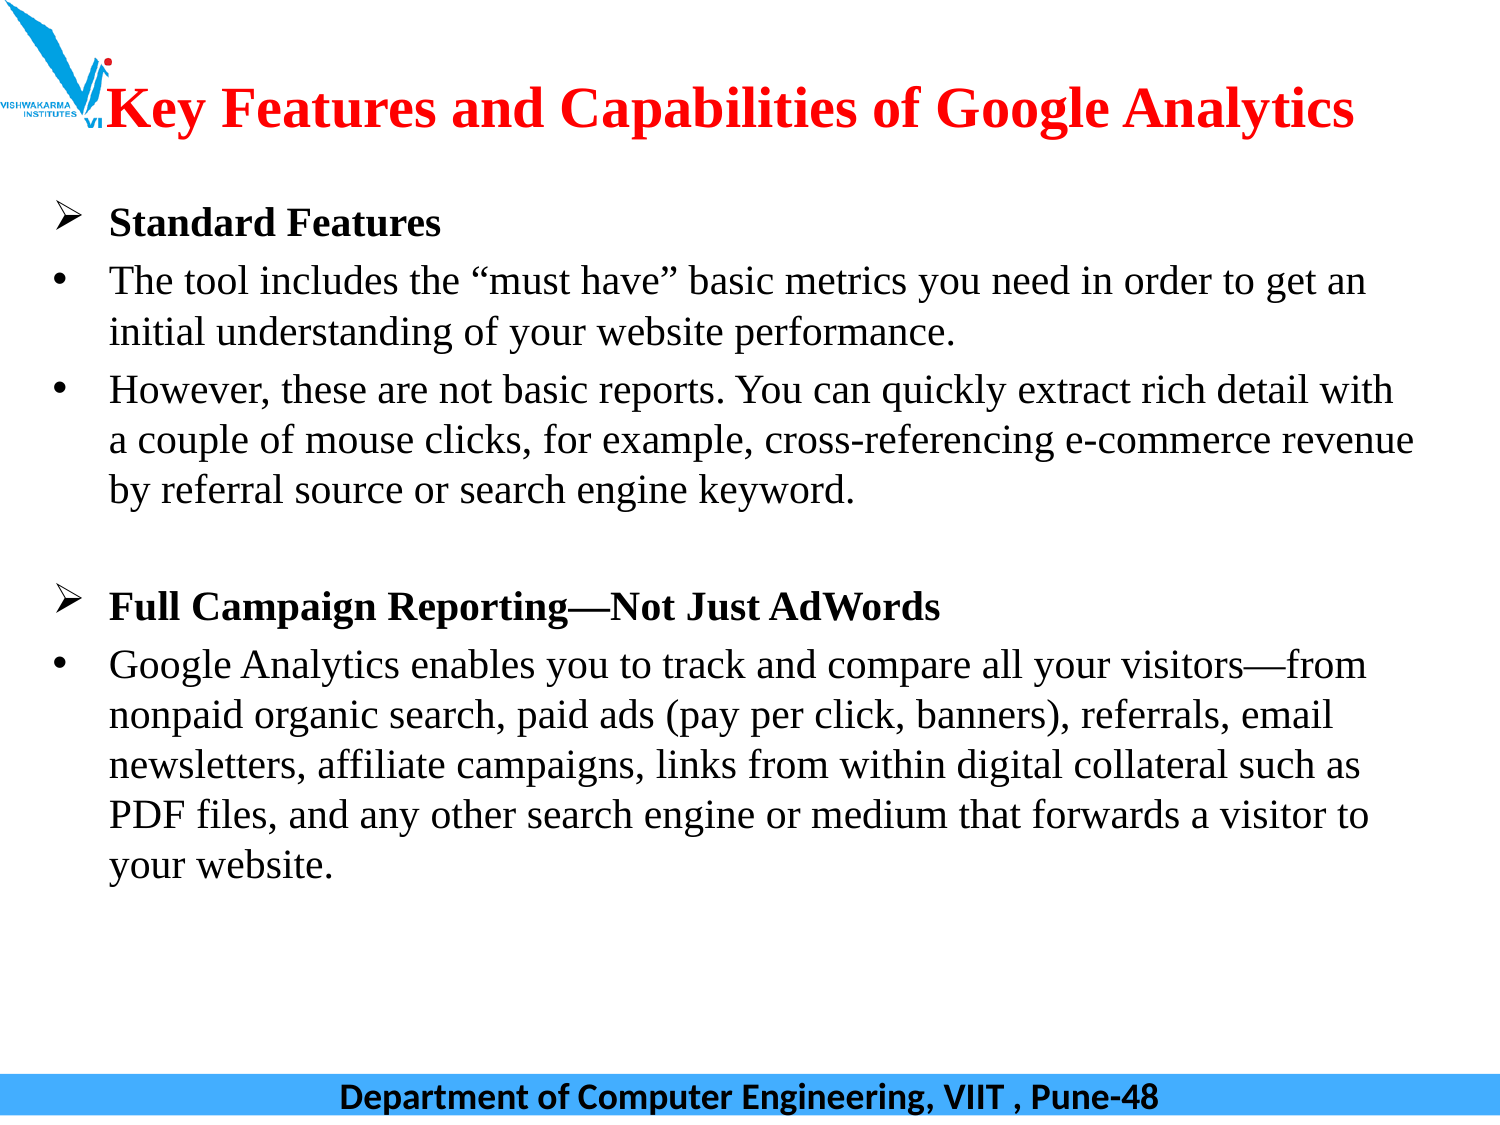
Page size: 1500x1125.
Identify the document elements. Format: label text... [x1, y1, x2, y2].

picture [0, 0, 120, 135]
title Key Features and Capabilities of Google Analytics [24, 45, 1438, 233]
list Standard Features The tool includes the “must have” basic metrics you need in order to get an initial understanding of your website performance. However, these are not basic reports. You can quickly extract rich detail with a couple of mouse clicks, for example, cross-referencing e-commerce revenue by referral source or search engine keyword. Full Campaign Reporting—Not Just AdWords Google Analytics enables you to track and compare all your visitors—from nonpaid organic search, paid ads (pay per click, banners), referrals, email newsletters, affiliate campaigns, links from within digital collateral such as PDF files, and any other search engine or medium that forwards a visitor to your website. [37, 187, 1438, 1072]
text_box Department of Computer Engineering, VIIT , Pune-48 [0, 1072, 1500, 1117]
